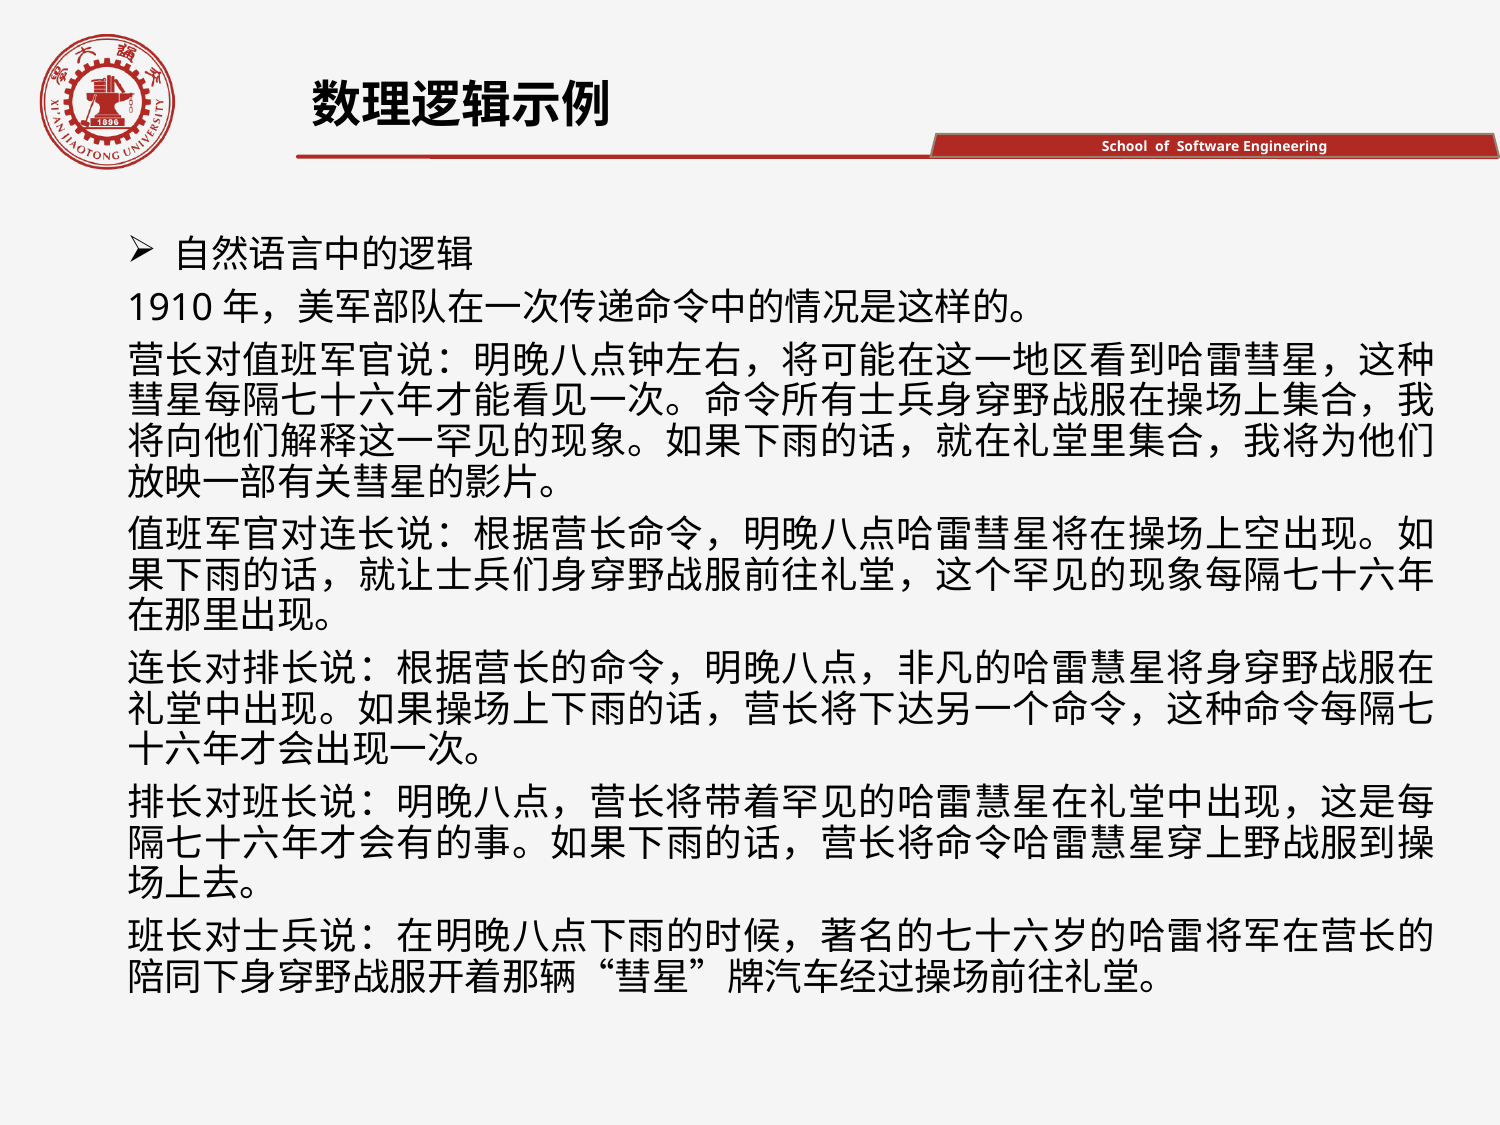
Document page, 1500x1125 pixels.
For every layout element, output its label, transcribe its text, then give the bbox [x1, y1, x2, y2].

list 数理逻辑示例 [296, 72, 979, 157]
picture [39, 34, 185, 175]
list 自然语言中的逻辑 1910年，美军部队在一次传递命令中的情况是这样的。 营长对值班军官说：明晚八点钟左右，将可能在这一地区看到哈雷彗星，这种彗星每隔七十六年才能看见一次。命令所有士兵身穿野战服在操场上集合，我将向他们解释这一罕见的现象。如果下雨的话，就在礼堂里集合，我将为他们放映一部有关彗星的影片。 值班军官对连长说：根据营长命令，明晚八点哈雷彗星将在操场上空出现。如果下雨的话，就让士兵们身穿野战服前往礼堂，这个罕见的现象每隔七十六年在那里出现。 连长对排长说：根据营长的命令，明晚八点，非凡的哈雷慧星将身穿野战服在礼堂中出现。如果操场上下雨的话，营长将下达另一个命令，这种命令每隔七十六年才会出现一次。 排长对班长说：明晚八点，营长将带着罕见的哈雷慧星在礼堂中出现，这是每隔七十六年才会有的事。如果下雨的话，营长将命令哈雷慧星穿上野战服到操场上去。 班长对士兵说：在明晚八点下雨的时候，著名的七十六岁的哈雷将军在营长的陪同下身穿野战服开着那辆“彗星”牌汽车经过操场前往礼堂。 [112, 227, 1450, 1010]
